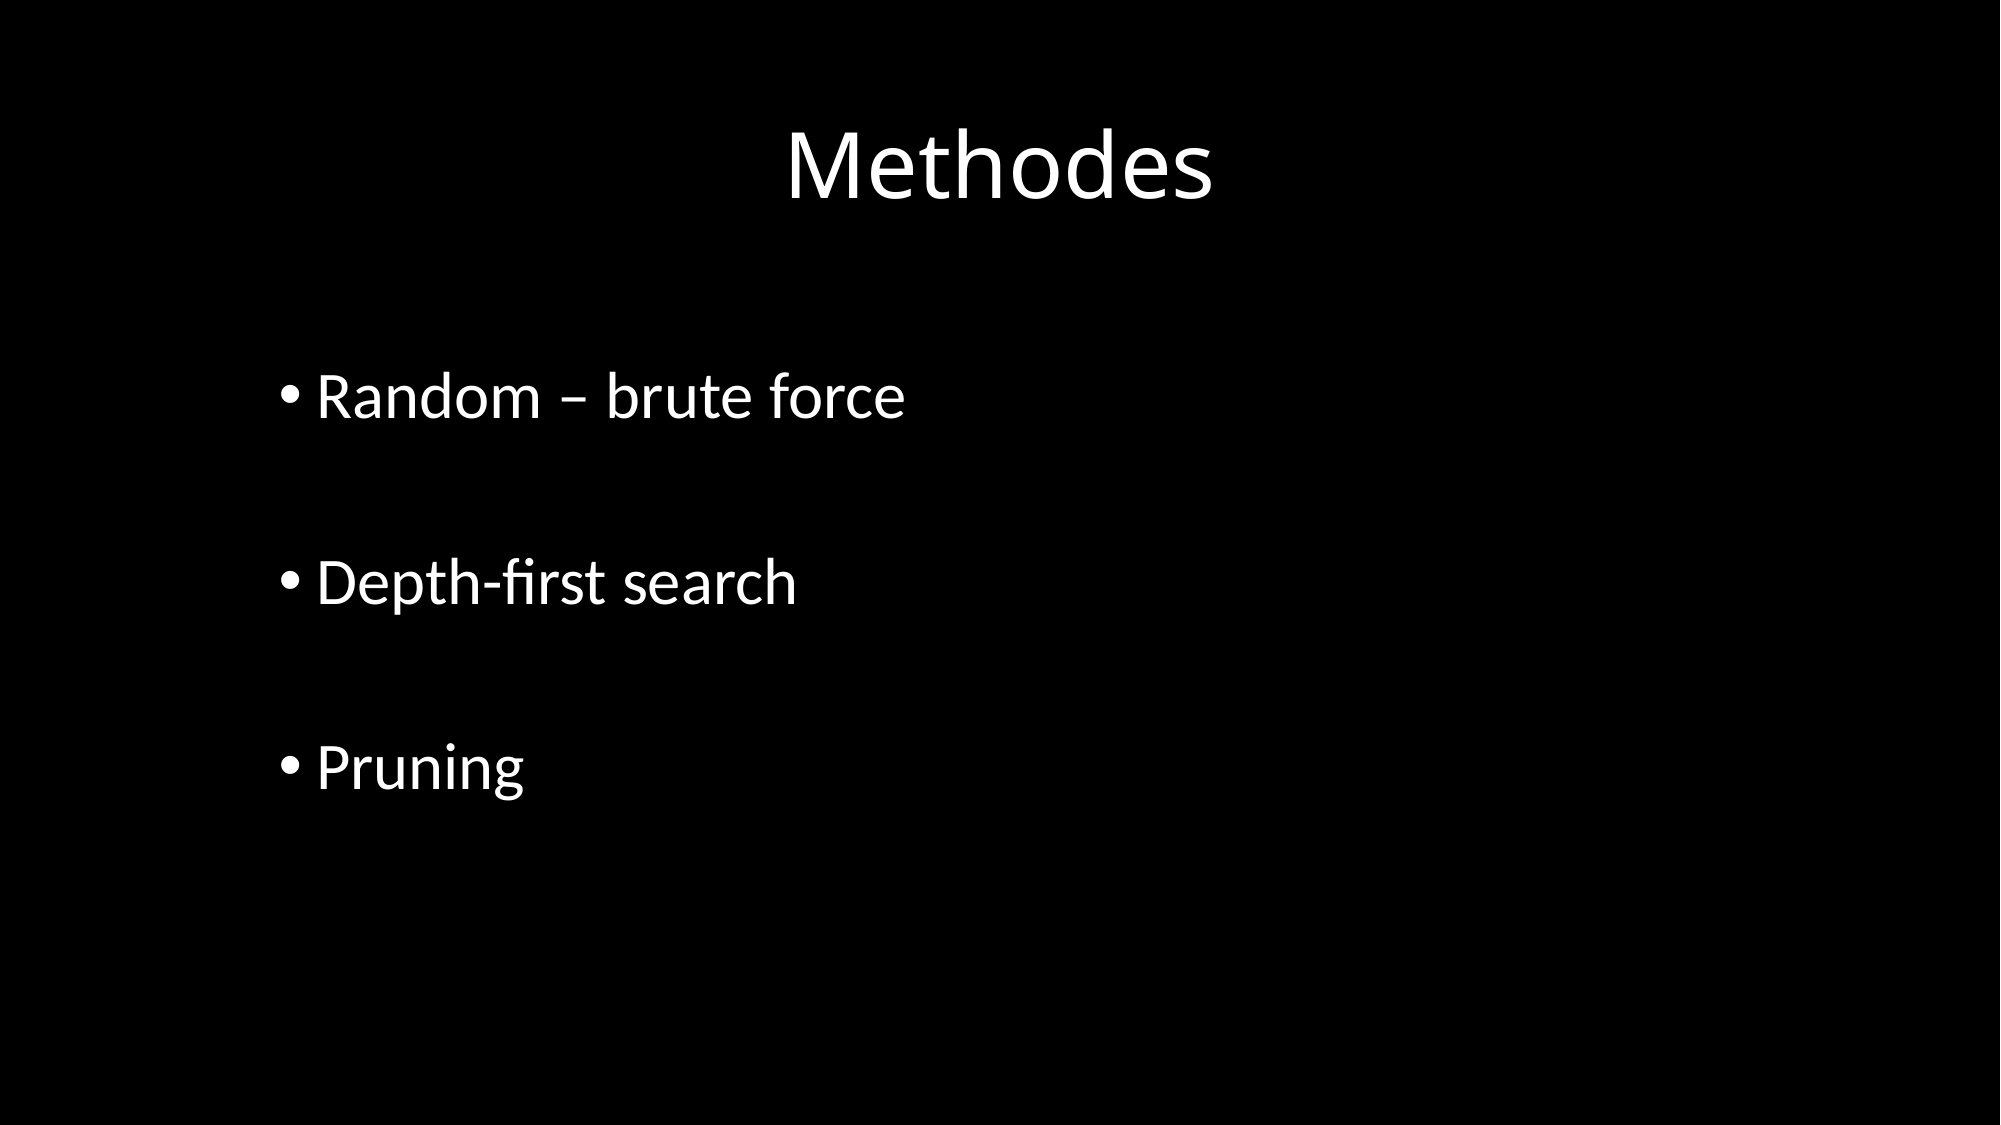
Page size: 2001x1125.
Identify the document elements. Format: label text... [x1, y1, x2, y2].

title Methodes [137, 59, 1863, 278]
list Random – brute force Depth-first search Pruning [263, 353, 1863, 1014]
